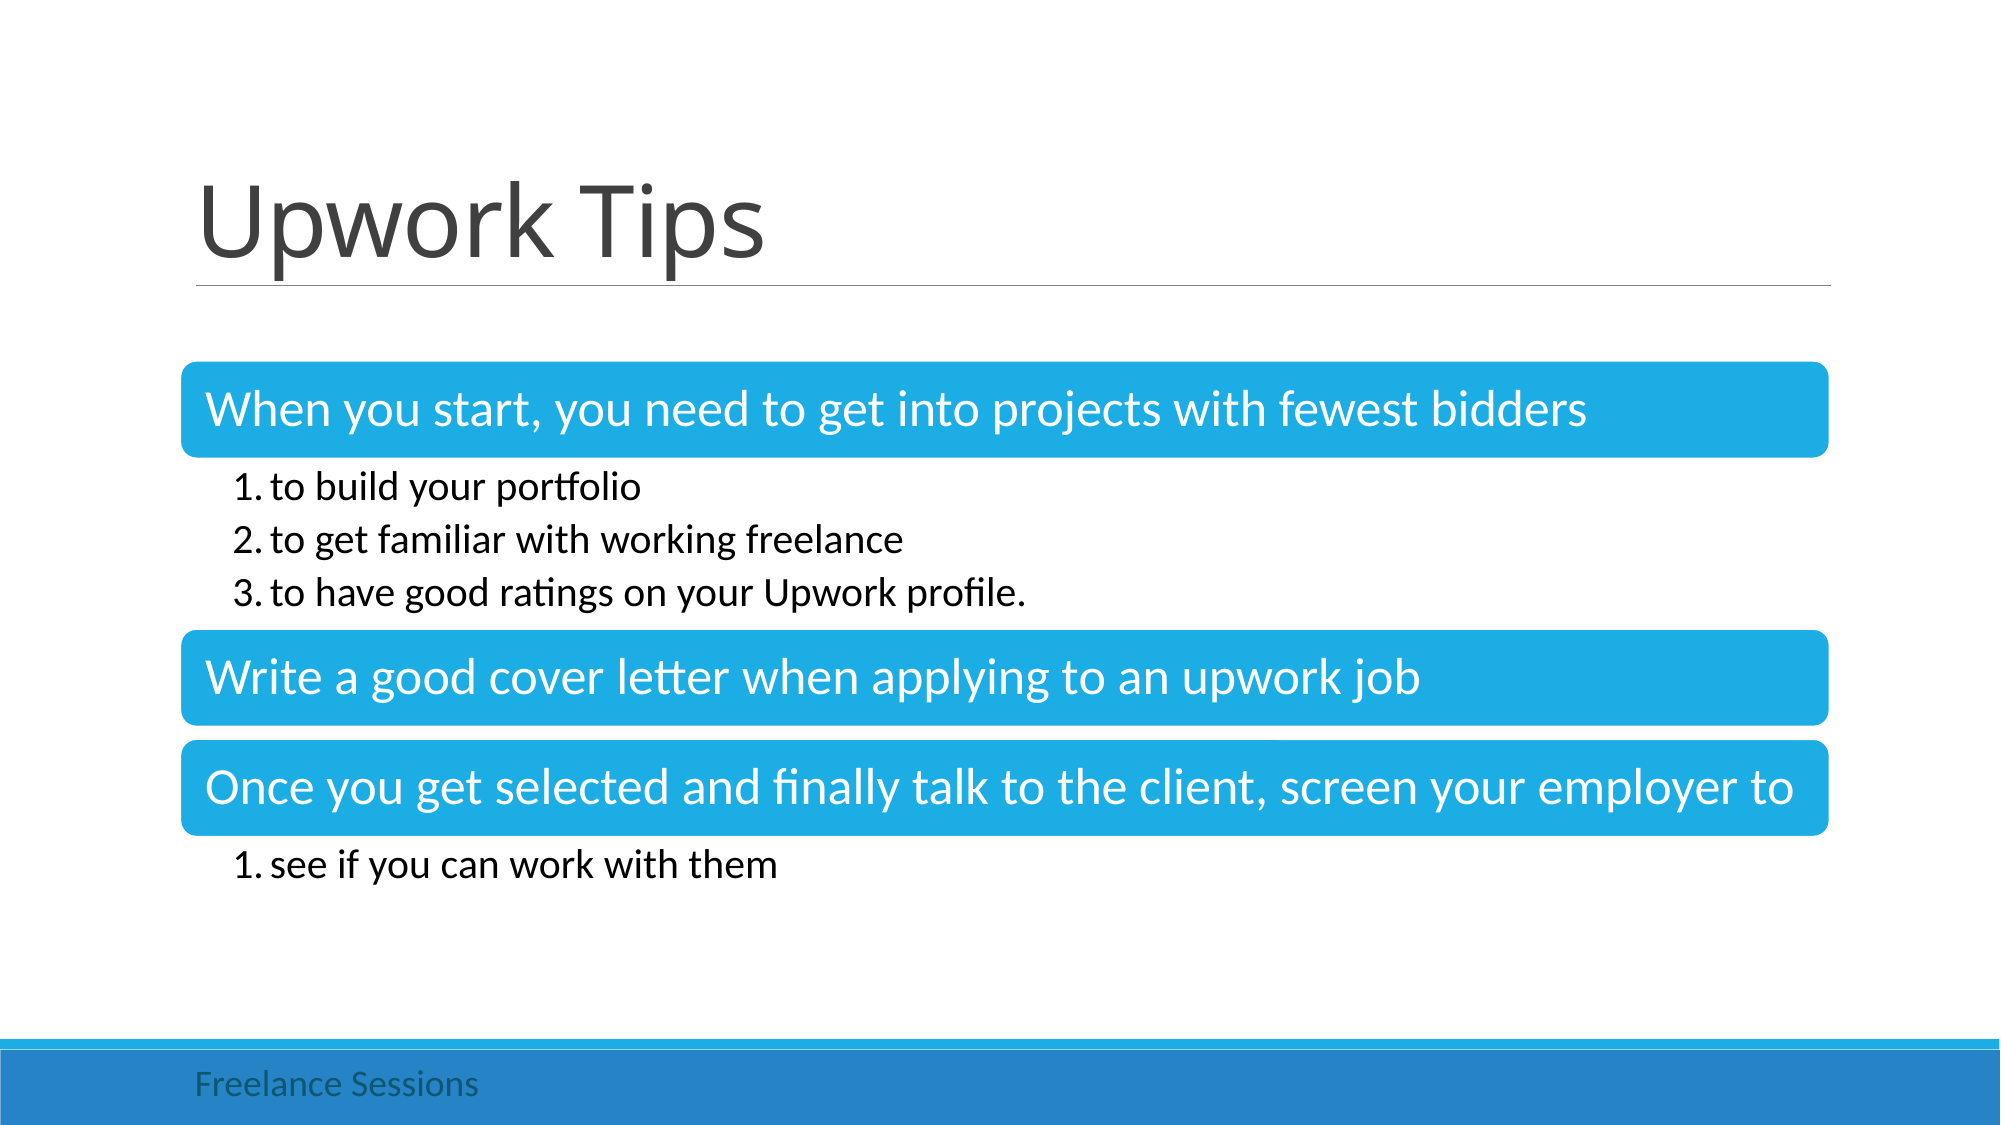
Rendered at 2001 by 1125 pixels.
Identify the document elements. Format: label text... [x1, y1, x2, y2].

text_box Freelance Sessions [180, 1051, 1348, 1112]
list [179, 302, 1831, 964]
title Upwork Tips [180, 47, 1830, 285]
